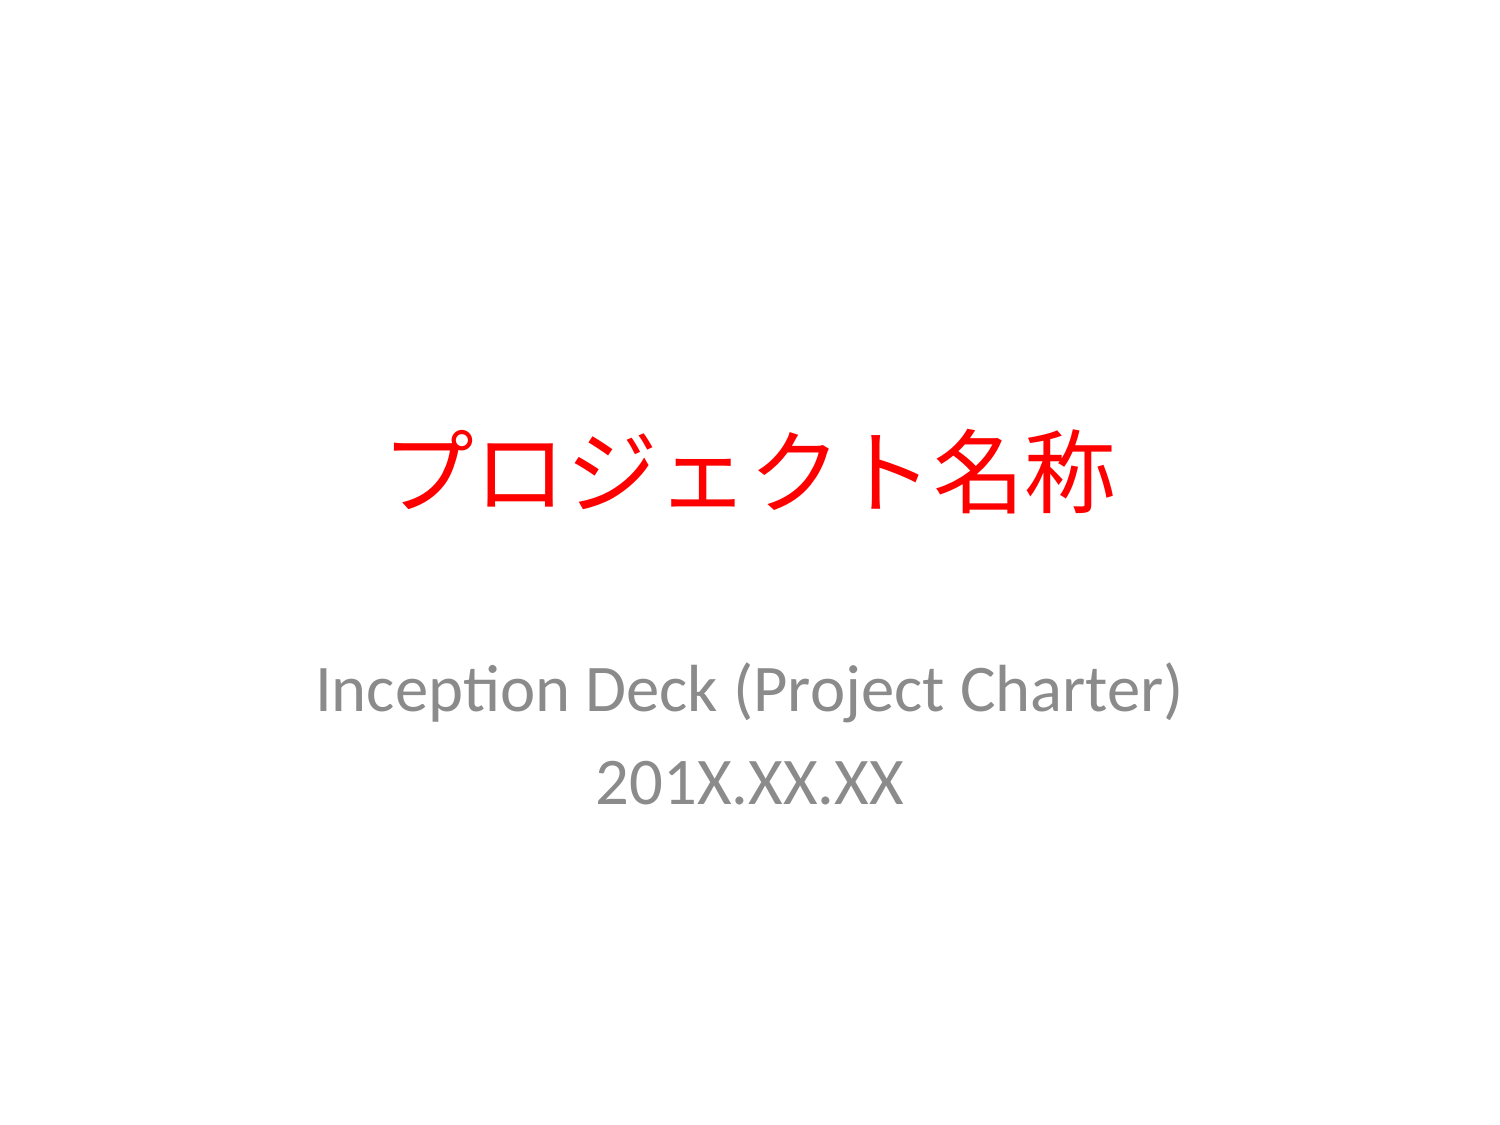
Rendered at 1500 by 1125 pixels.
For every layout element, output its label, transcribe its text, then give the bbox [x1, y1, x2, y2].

subtitle Inception Deck (Project Charter) 201X.XX.XX [225, 637, 1275, 925]
title プロジェクト名称 [112, 349, 1388, 591]
